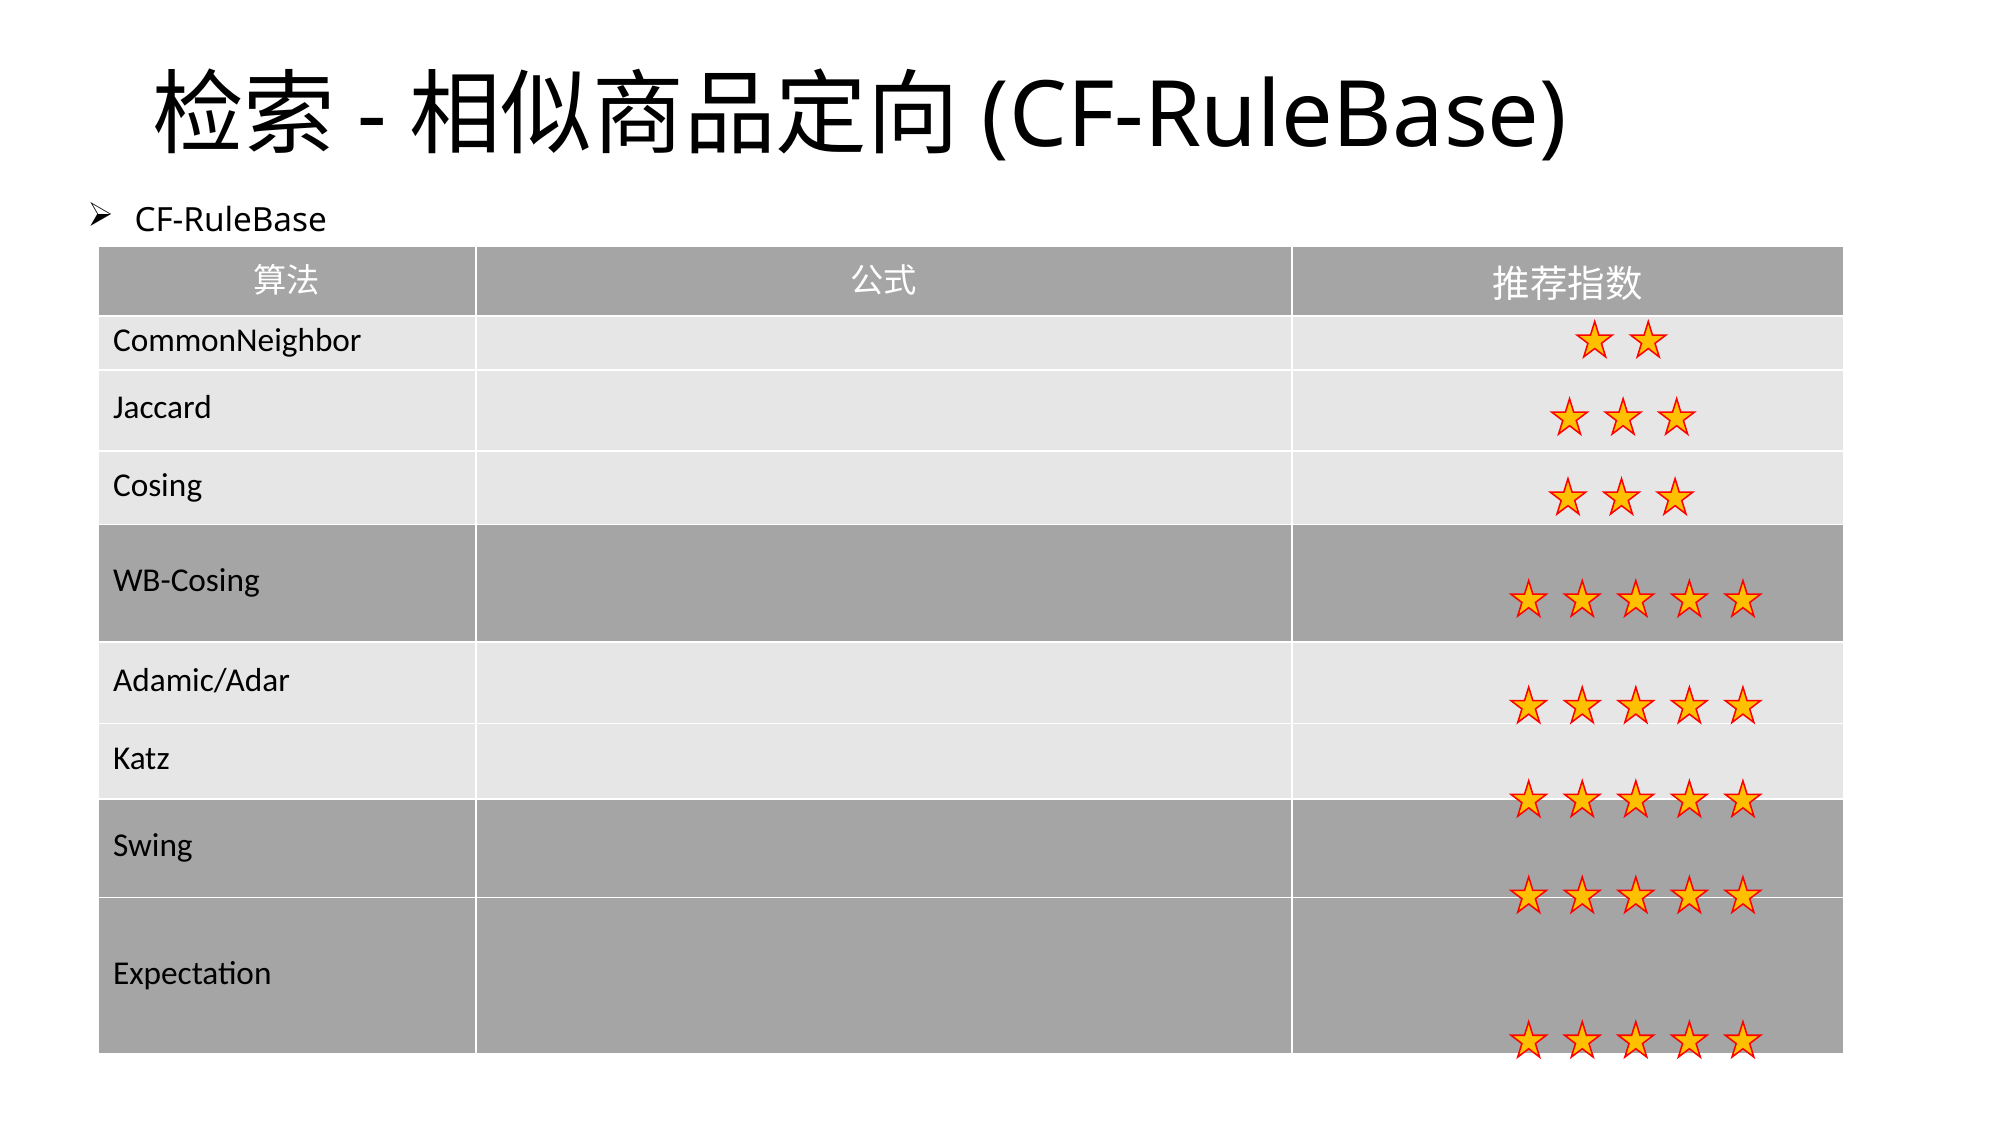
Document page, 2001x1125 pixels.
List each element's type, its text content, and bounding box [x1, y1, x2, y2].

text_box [1577, 321, 1667, 357]
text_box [1510, 876, 1761, 913]
title 检索-相似商品定向(CF-RuleBase) [137, 59, 1863, 278]
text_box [1510, 580, 1761, 617]
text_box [1510, 780, 1761, 817]
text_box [1551, 398, 1695, 435]
text_box CF-RuleBase [72, 190, 773, 246]
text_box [1550, 478, 1693, 515]
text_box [1510, 1021, 1761, 1058]
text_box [1510, 687, 1761, 723]
